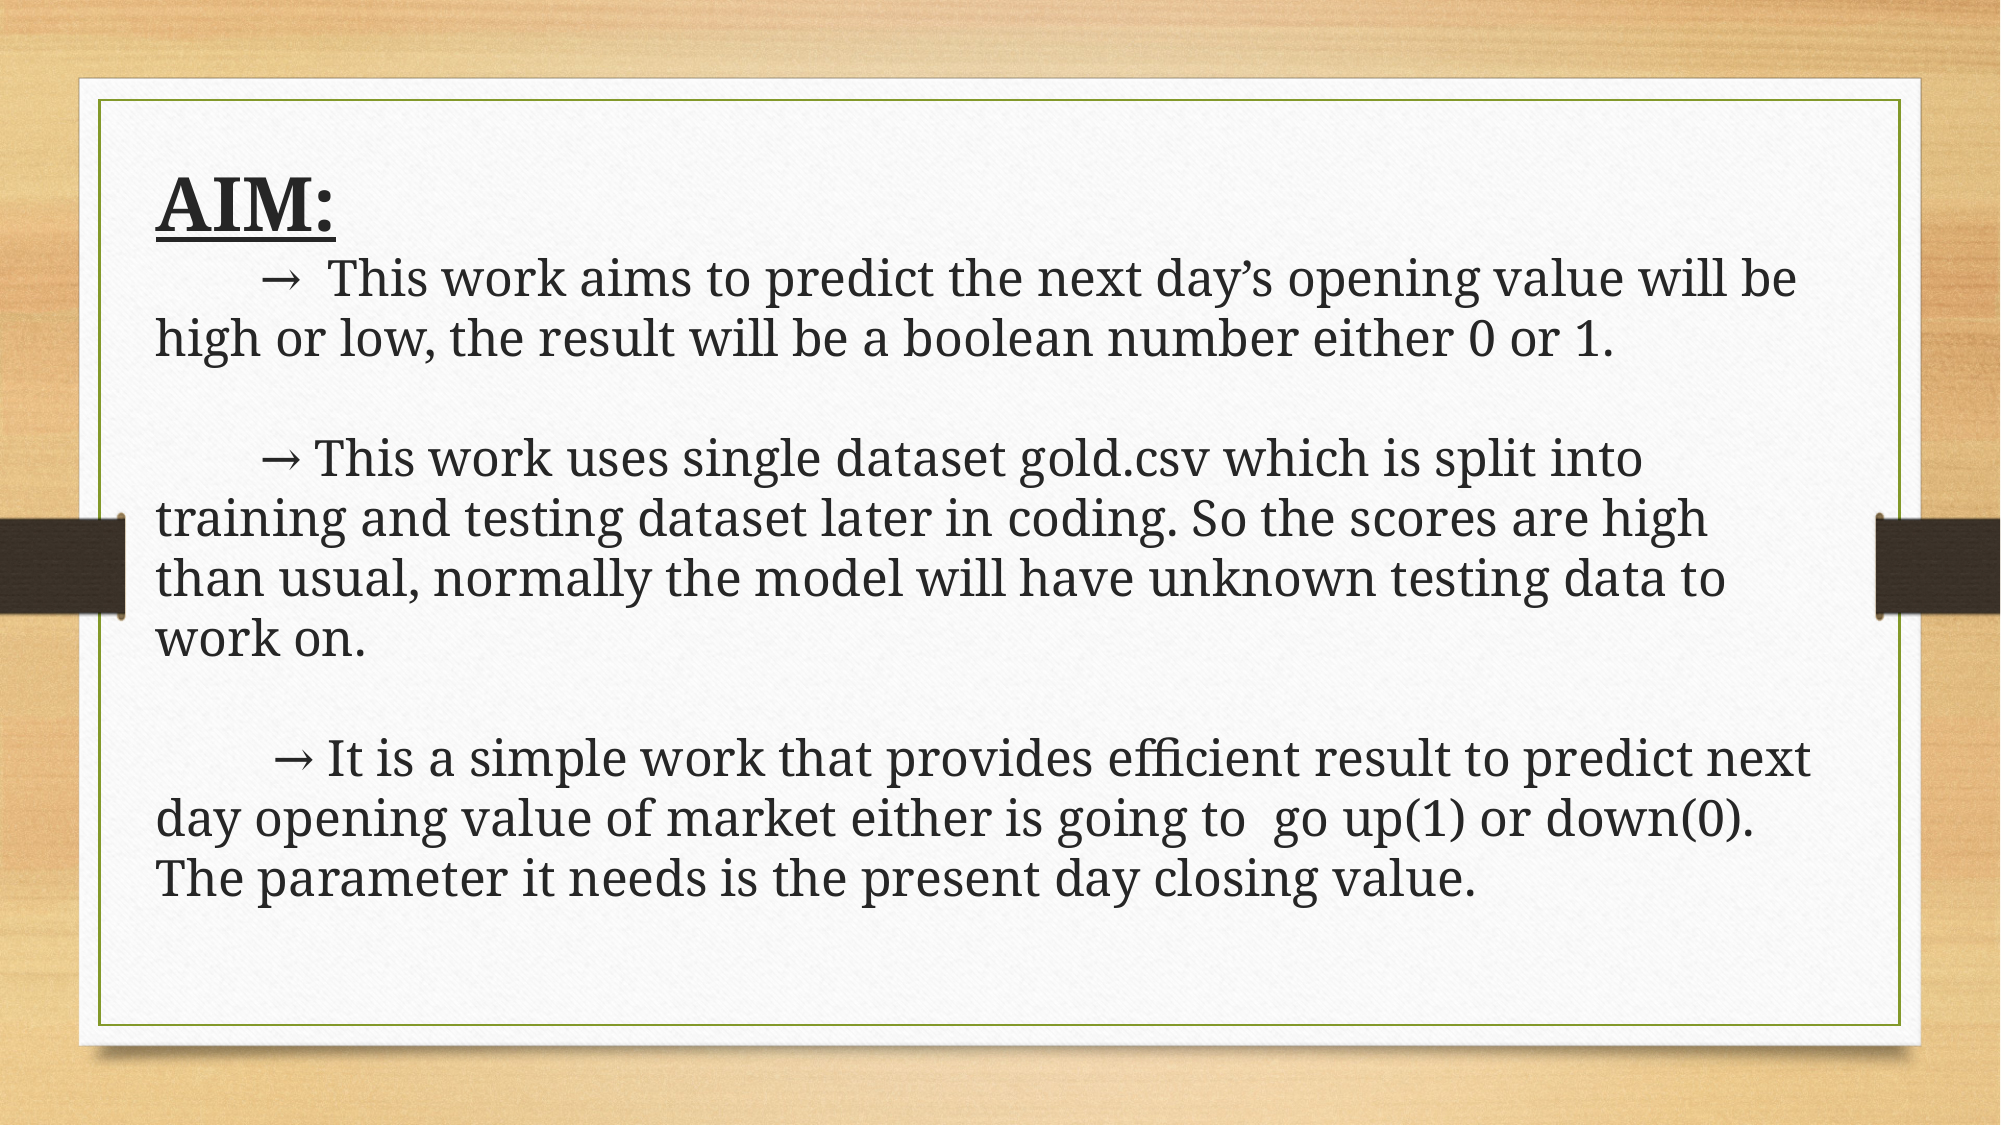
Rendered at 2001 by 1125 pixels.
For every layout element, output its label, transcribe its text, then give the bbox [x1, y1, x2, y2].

text_box AIM: → This work aims to predict the next day’s opening value will be high or low, the result will be a boolean number either 0 or 1. → This work uses single dataset gold.csv which is split into training and testing dataset later in coding. So the scores are high than usual, normally the model will have unknown testing data to work on. → It is a simple work that provides efficient result to predict next day opening value of market either is going to go up(1) or down(0). The parameter it needs is the present day closing value. [140, 141, 1844, 993]
picture [0, 0, 2001, 1125]
